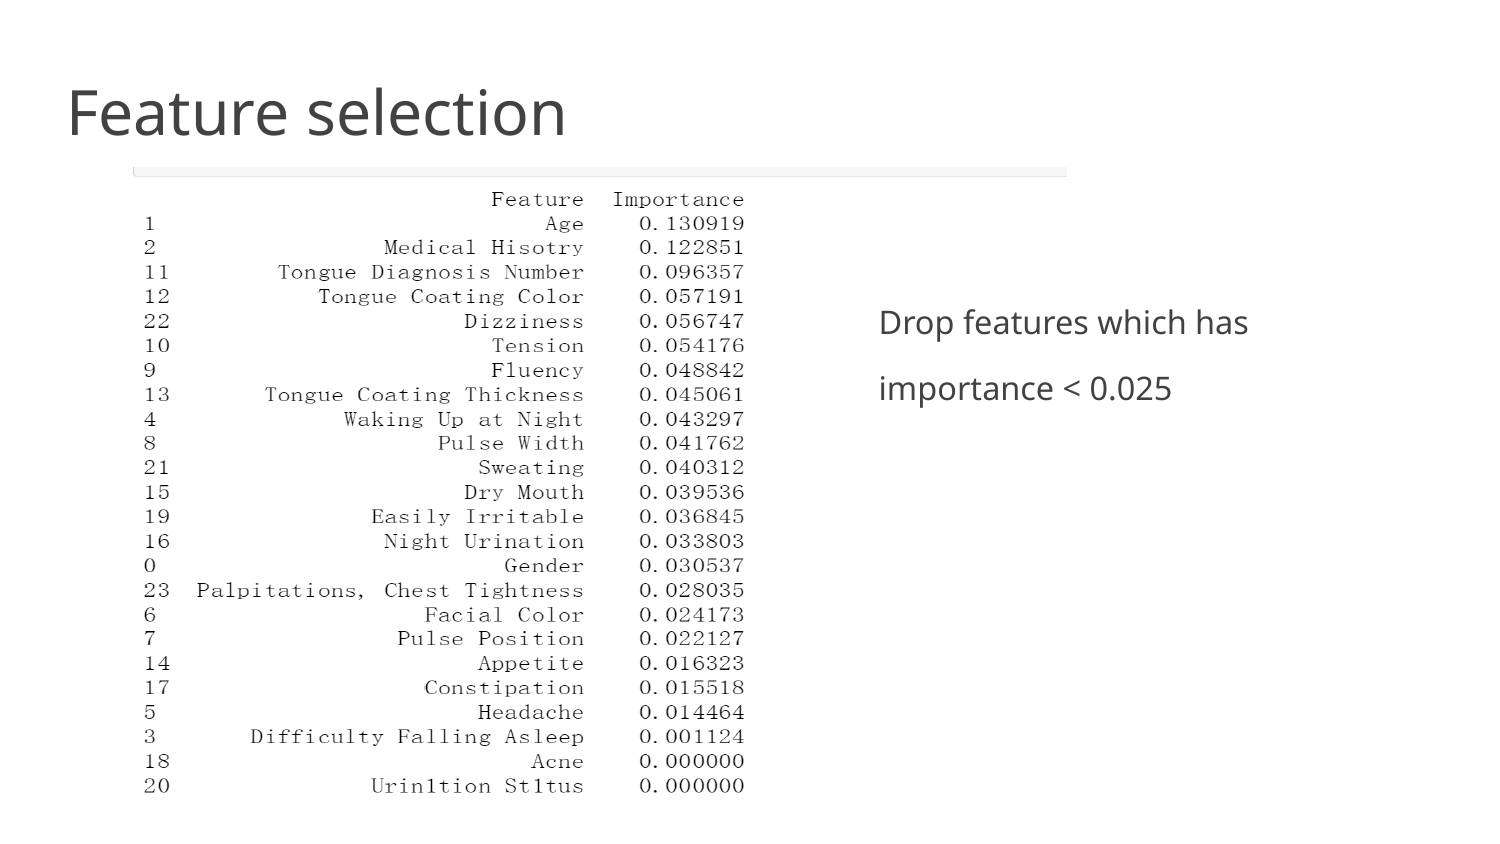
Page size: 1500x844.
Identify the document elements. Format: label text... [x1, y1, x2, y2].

title Feature selection [51, 42, 1449, 163]
text_box Drop features which has importance < 0.025 [1071, 256, 1369, 422]
picture [50, 167, 1067, 802]
